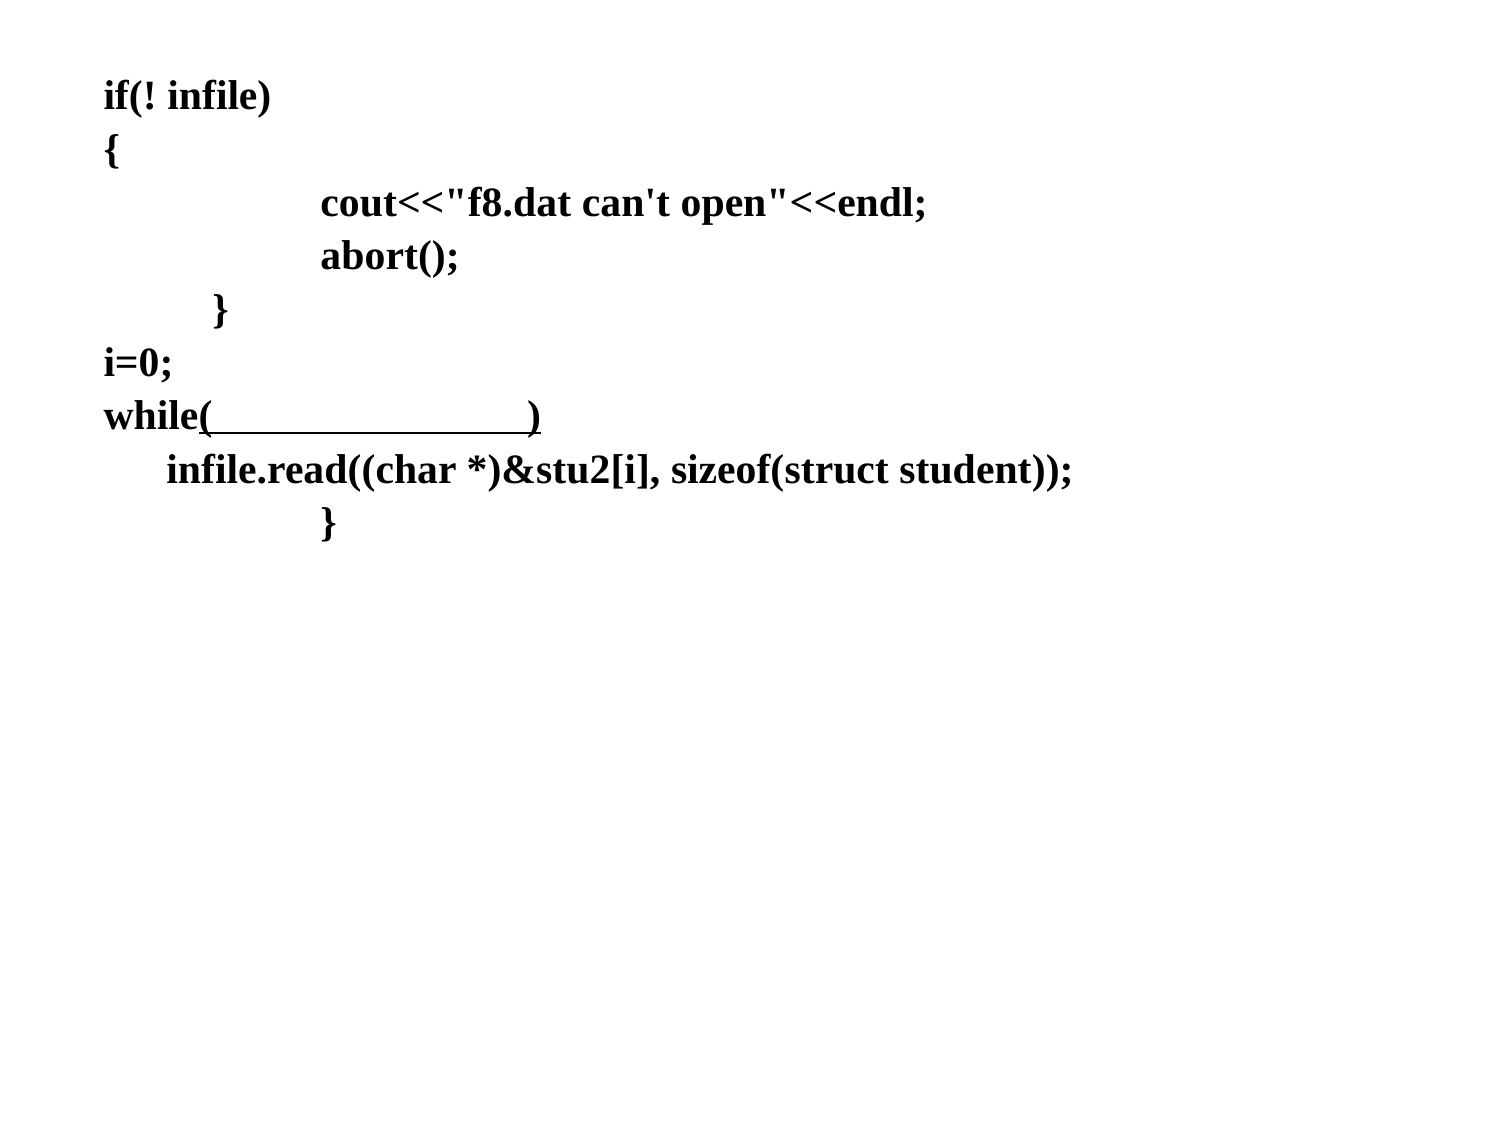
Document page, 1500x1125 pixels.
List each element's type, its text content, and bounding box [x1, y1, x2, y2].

list if(! infile) { cout<<"f8.dat can't open"<<endl; abort(); } i=0; while( ) infile.read((char *)&stu2[i], sizeof(struct student)); } [88, 66, 1426, 1006]
